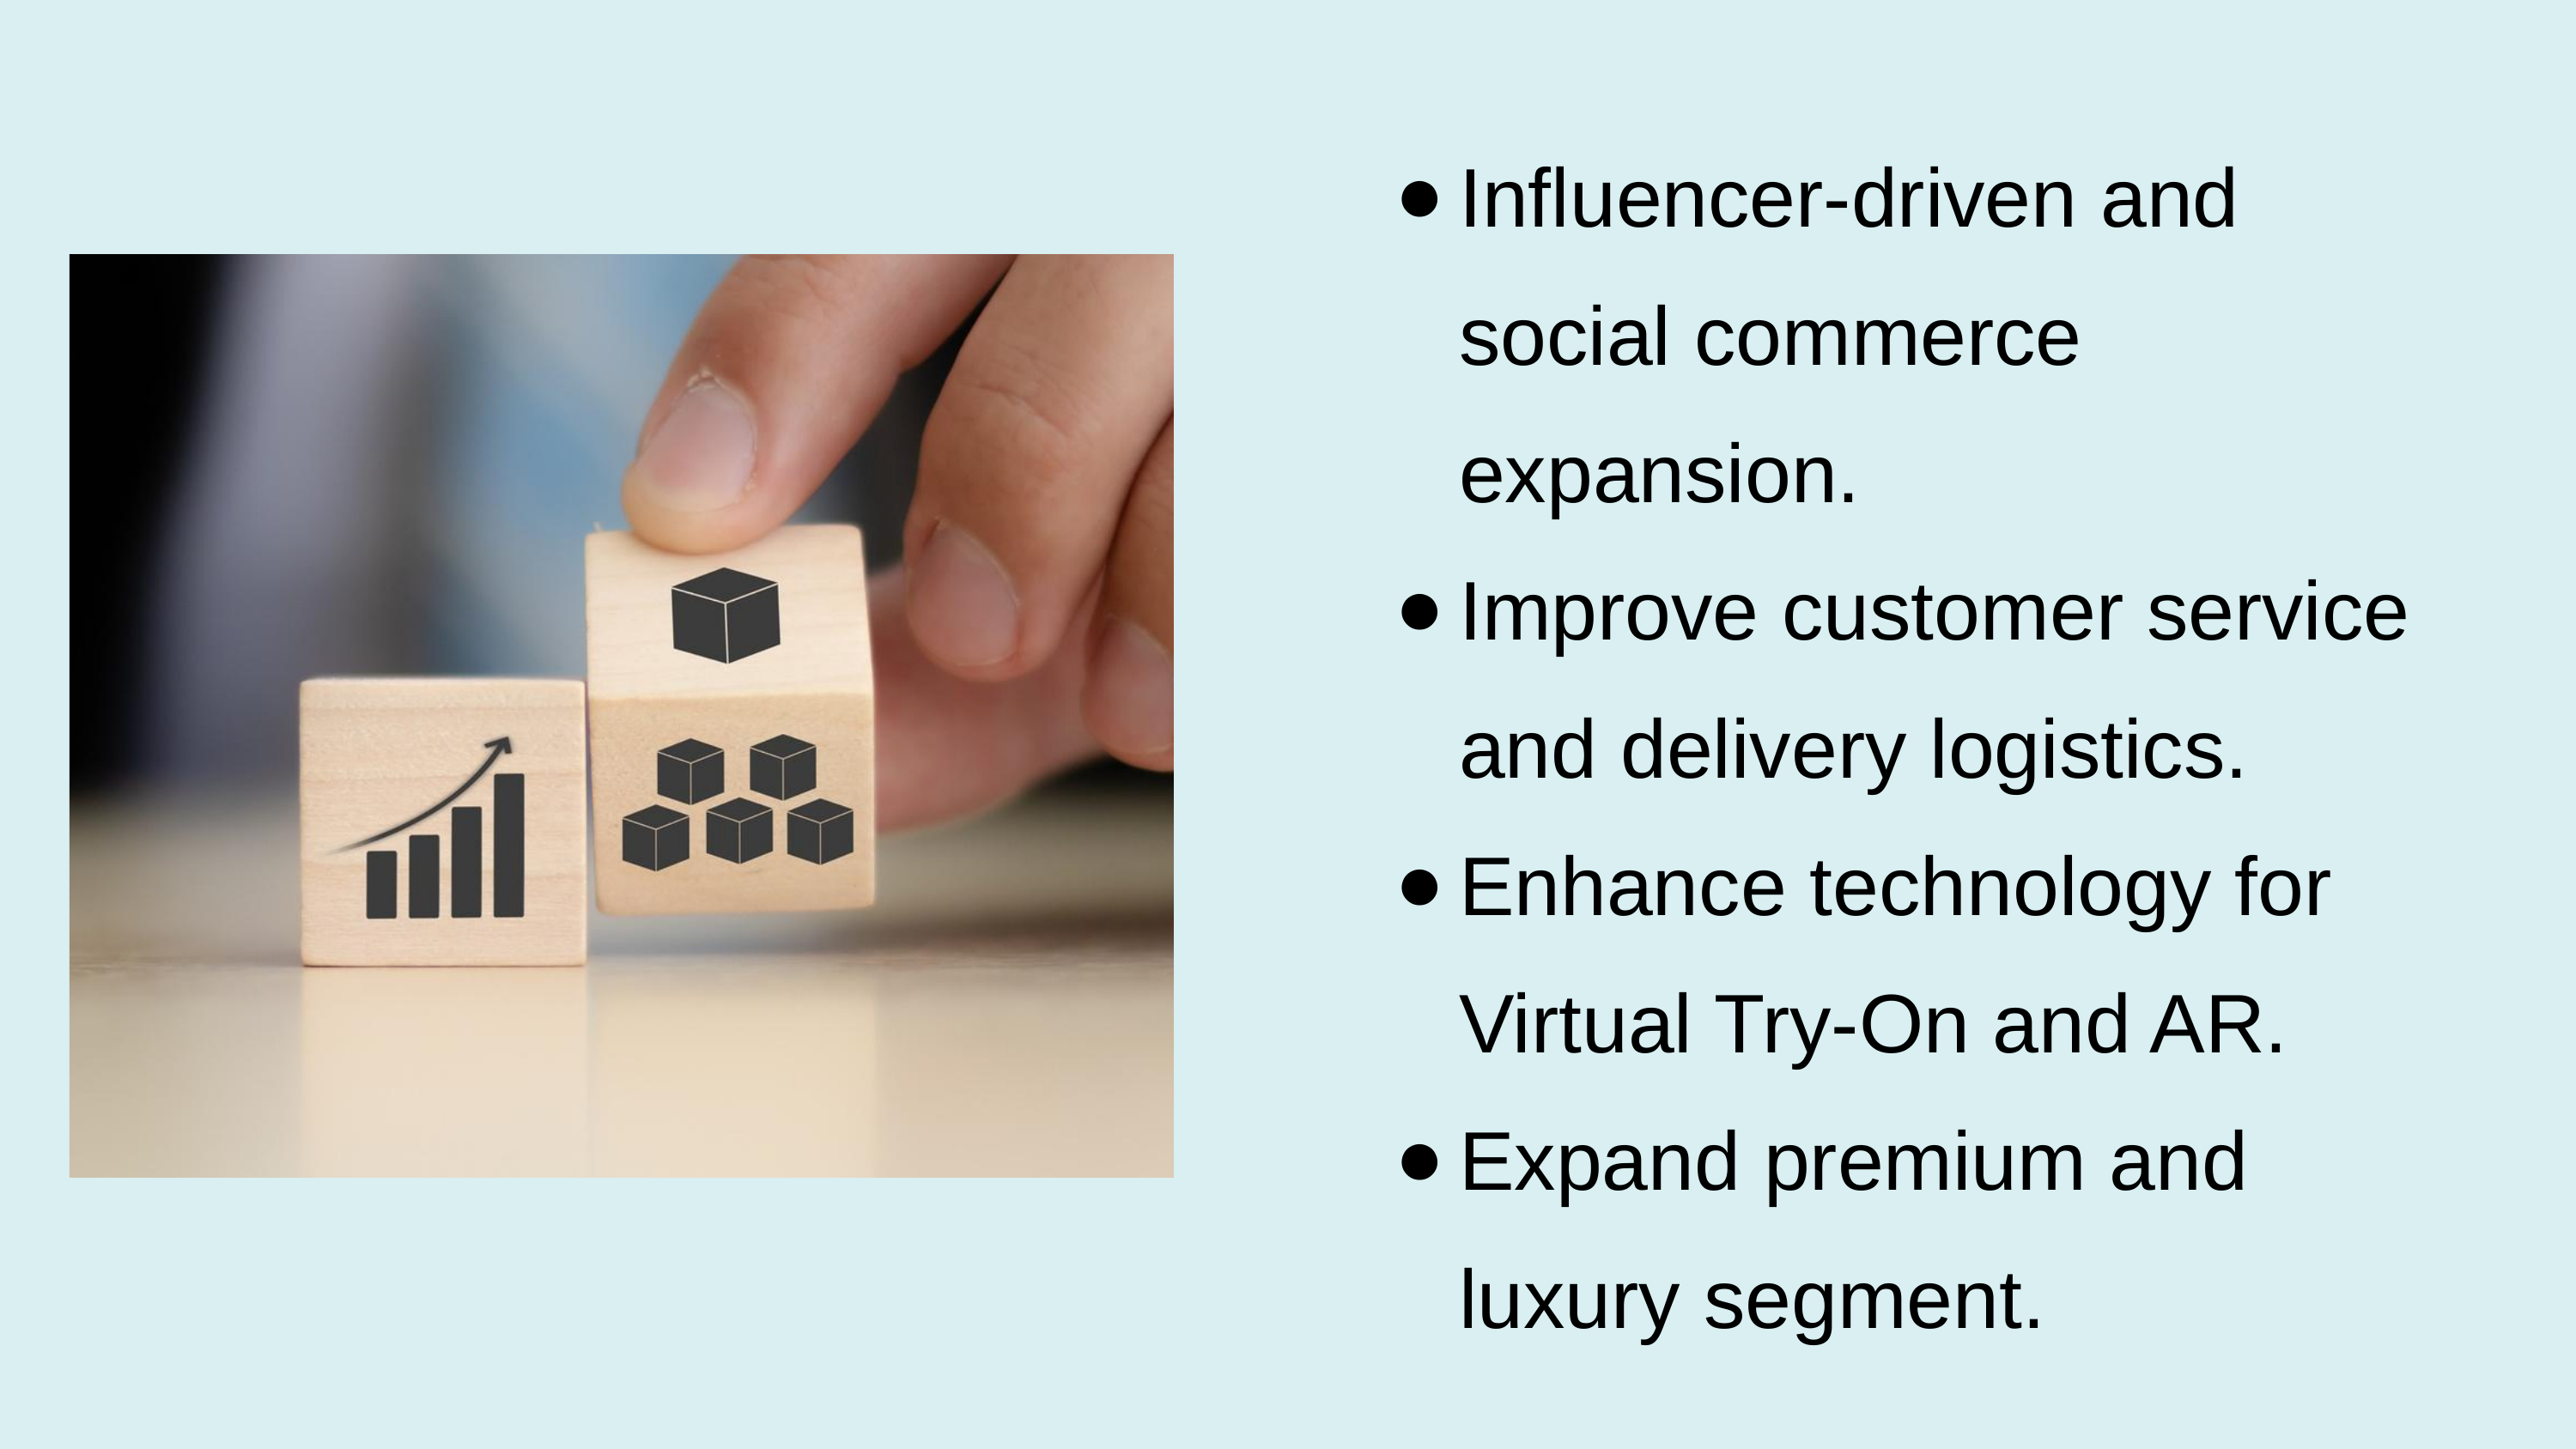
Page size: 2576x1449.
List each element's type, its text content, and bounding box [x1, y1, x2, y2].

text_box [69, 254, 1174, 1178]
text_box Influencer-driven and social commerce expansion. Improve customer service and delivery logistics. Enhance technology for Virtual Try-On and AR. Expand premium and luxury segment. [1394, 106, 2460, 1345]
